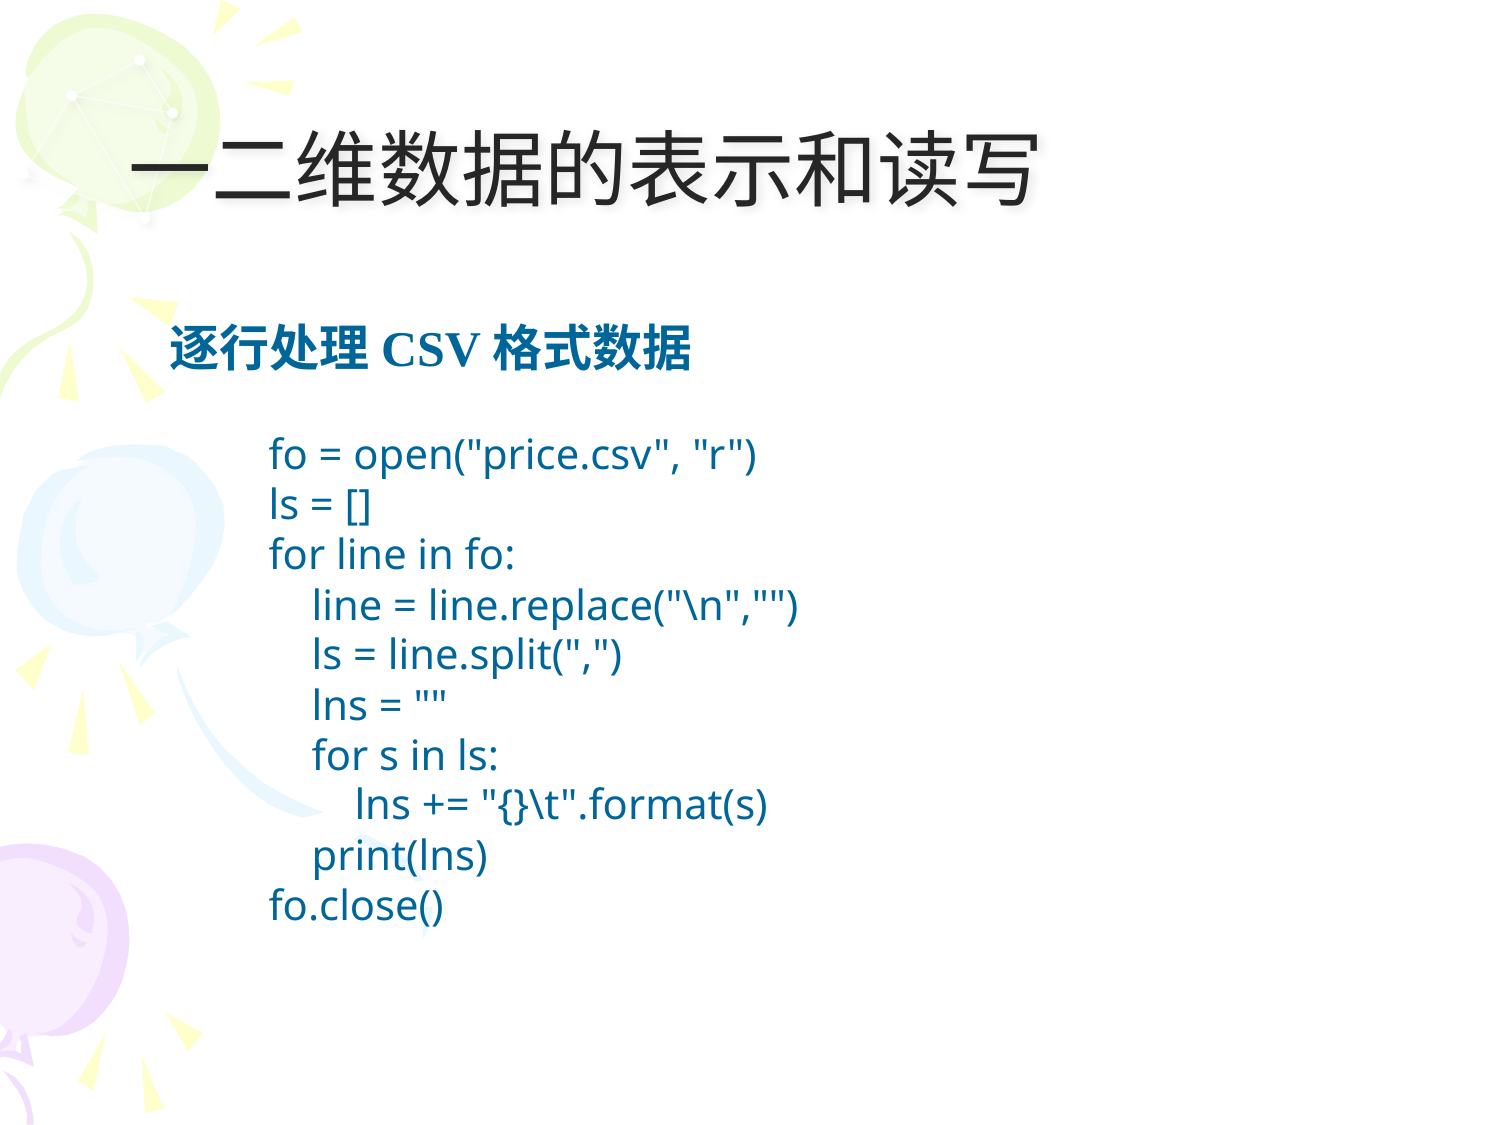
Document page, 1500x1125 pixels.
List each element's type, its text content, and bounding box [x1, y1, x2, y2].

text_box 一二维数据的表示和读写 [215, 109, 1060, 225]
text_box fo = open("price.csv", "r") ls = [] for line in fo: line = line.replace("\n","") ls = line.split(",") lns = "" for s in ls: lns += "{}\t".format(s) print(lns) fo.close() [253, 420, 1196, 936]
picture [8, 39, 211, 242]
text_box 逐行处理CSV格式数据 [110, 278, 1500, 384]
